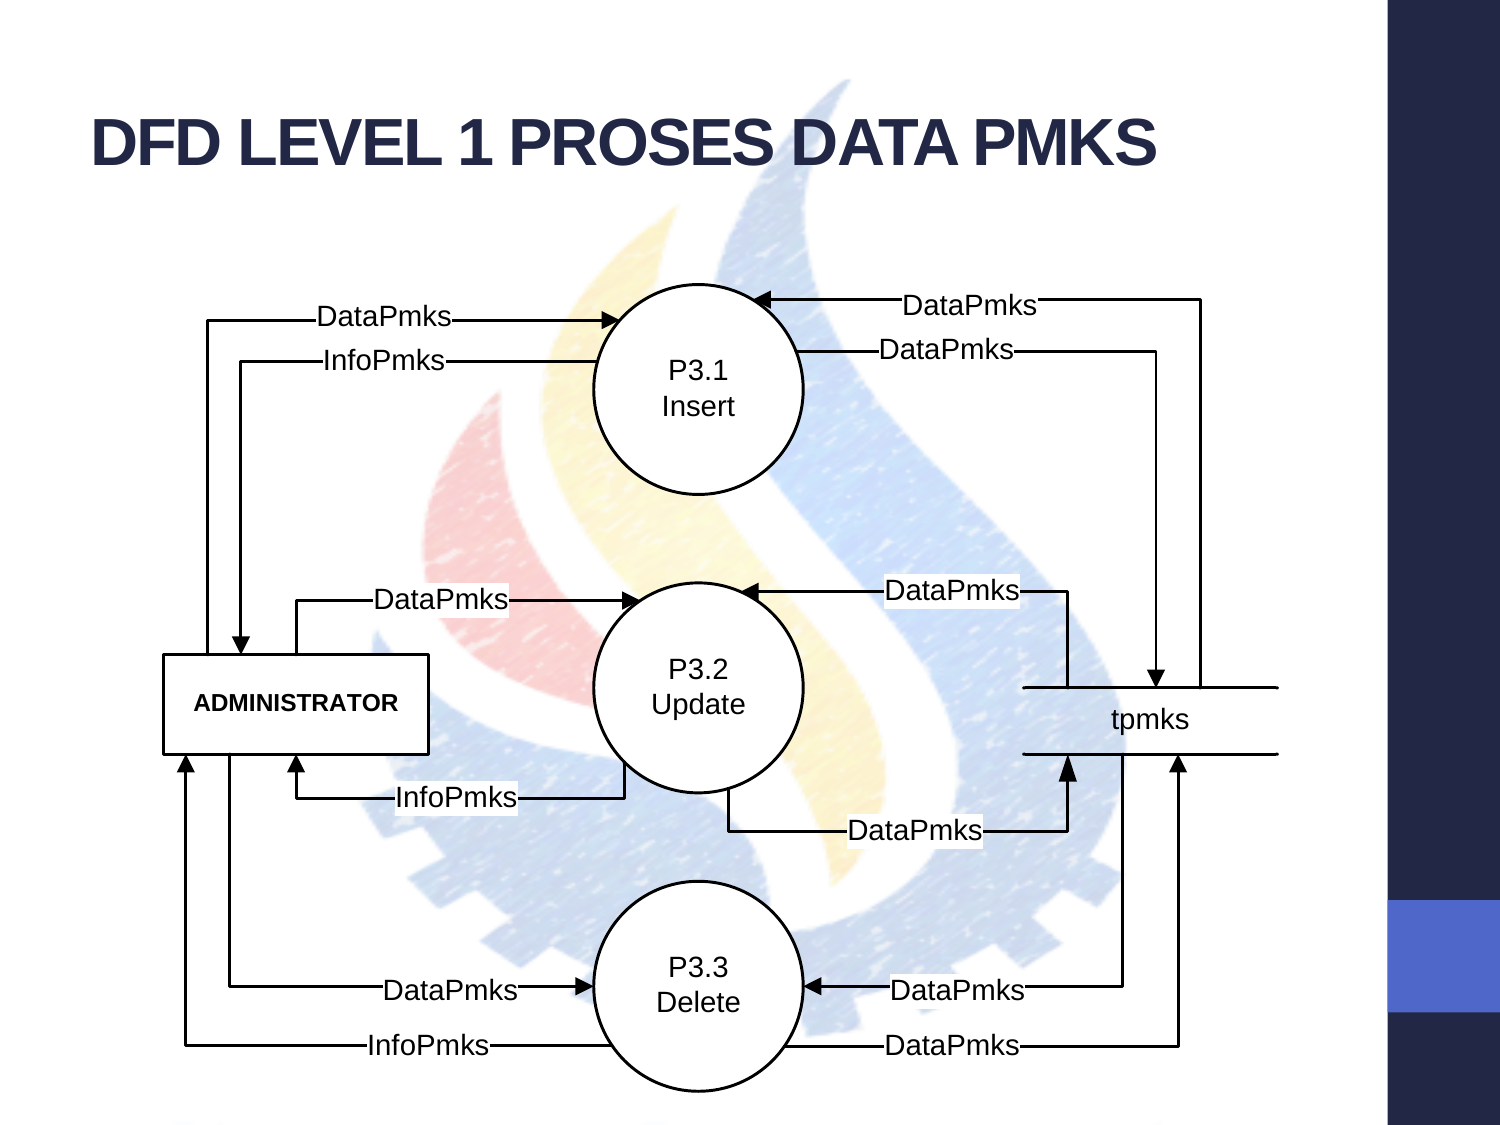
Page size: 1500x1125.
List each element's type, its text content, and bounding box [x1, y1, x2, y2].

picture [158, 279, 1282, 1097]
title DFD LEVEL 1 PROSES DATA PMKS [75, 45, 1325, 233]
